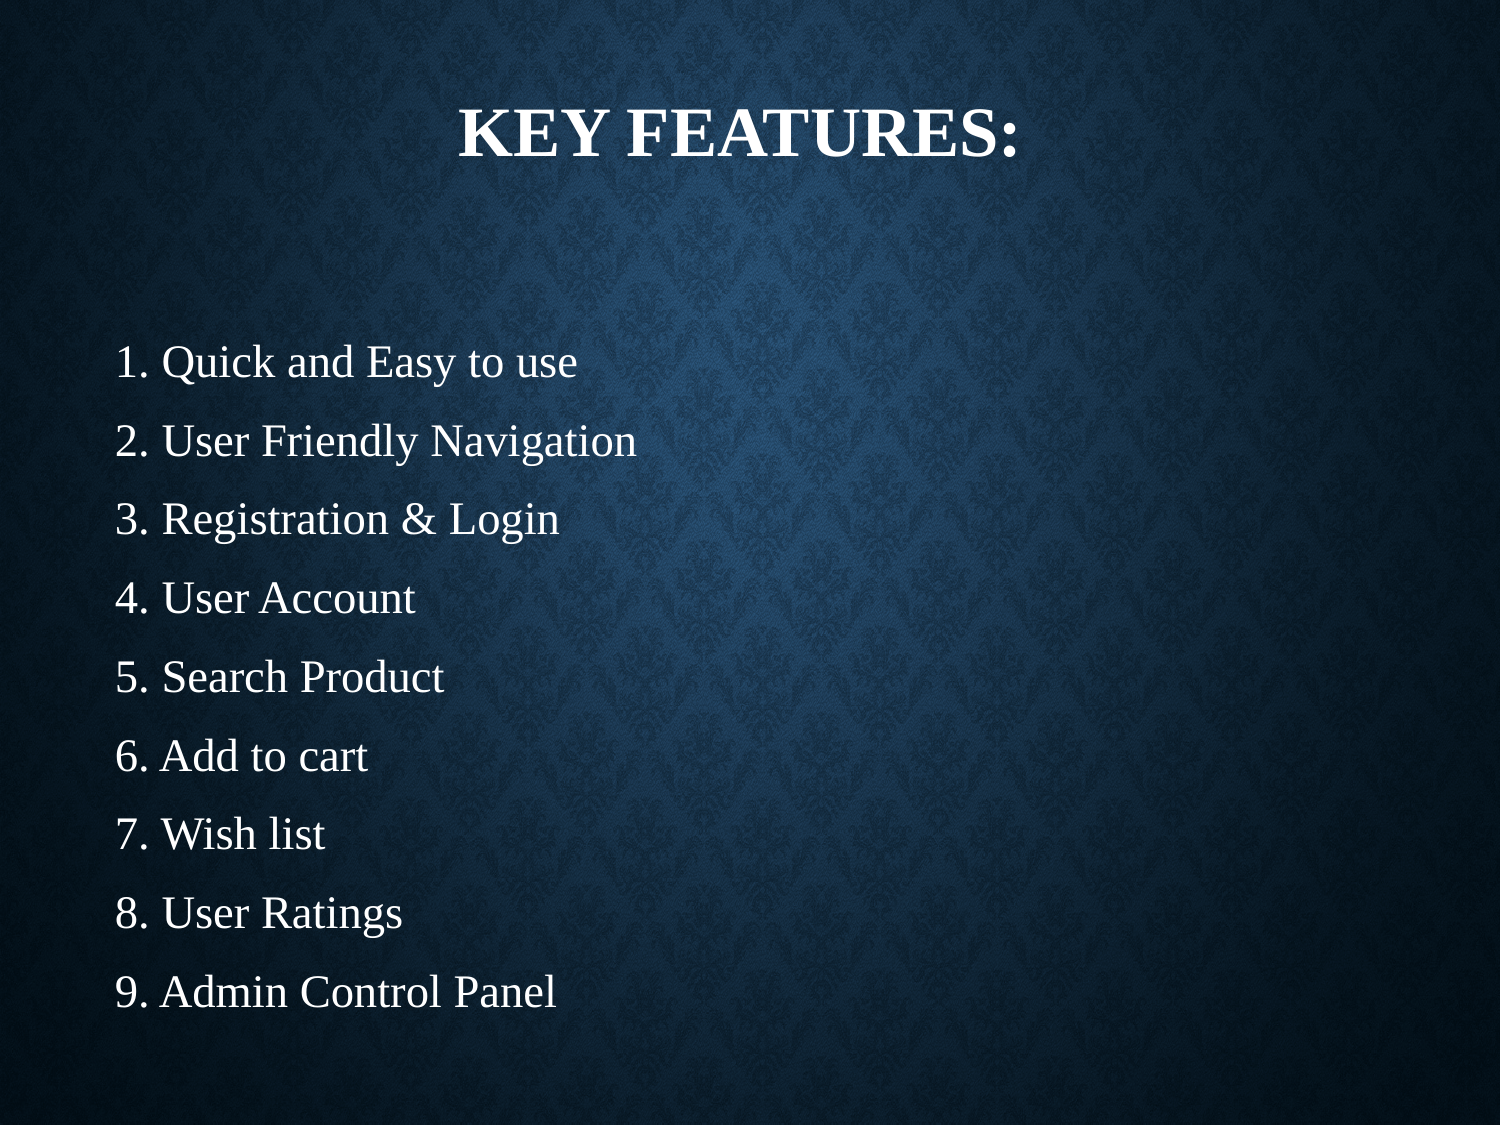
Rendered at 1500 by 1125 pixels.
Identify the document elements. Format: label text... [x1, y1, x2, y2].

list 1. Quick and Easy to use 2. User Friendly Navigation 3. Registration & Login 4. User Account 5. Search Product 6. Add to cart 7. Wish list 8. User Ratings 9. Admin Control Panel [99, 312, 1374, 1032]
title Key features: [112, 24, 1387, 243]
